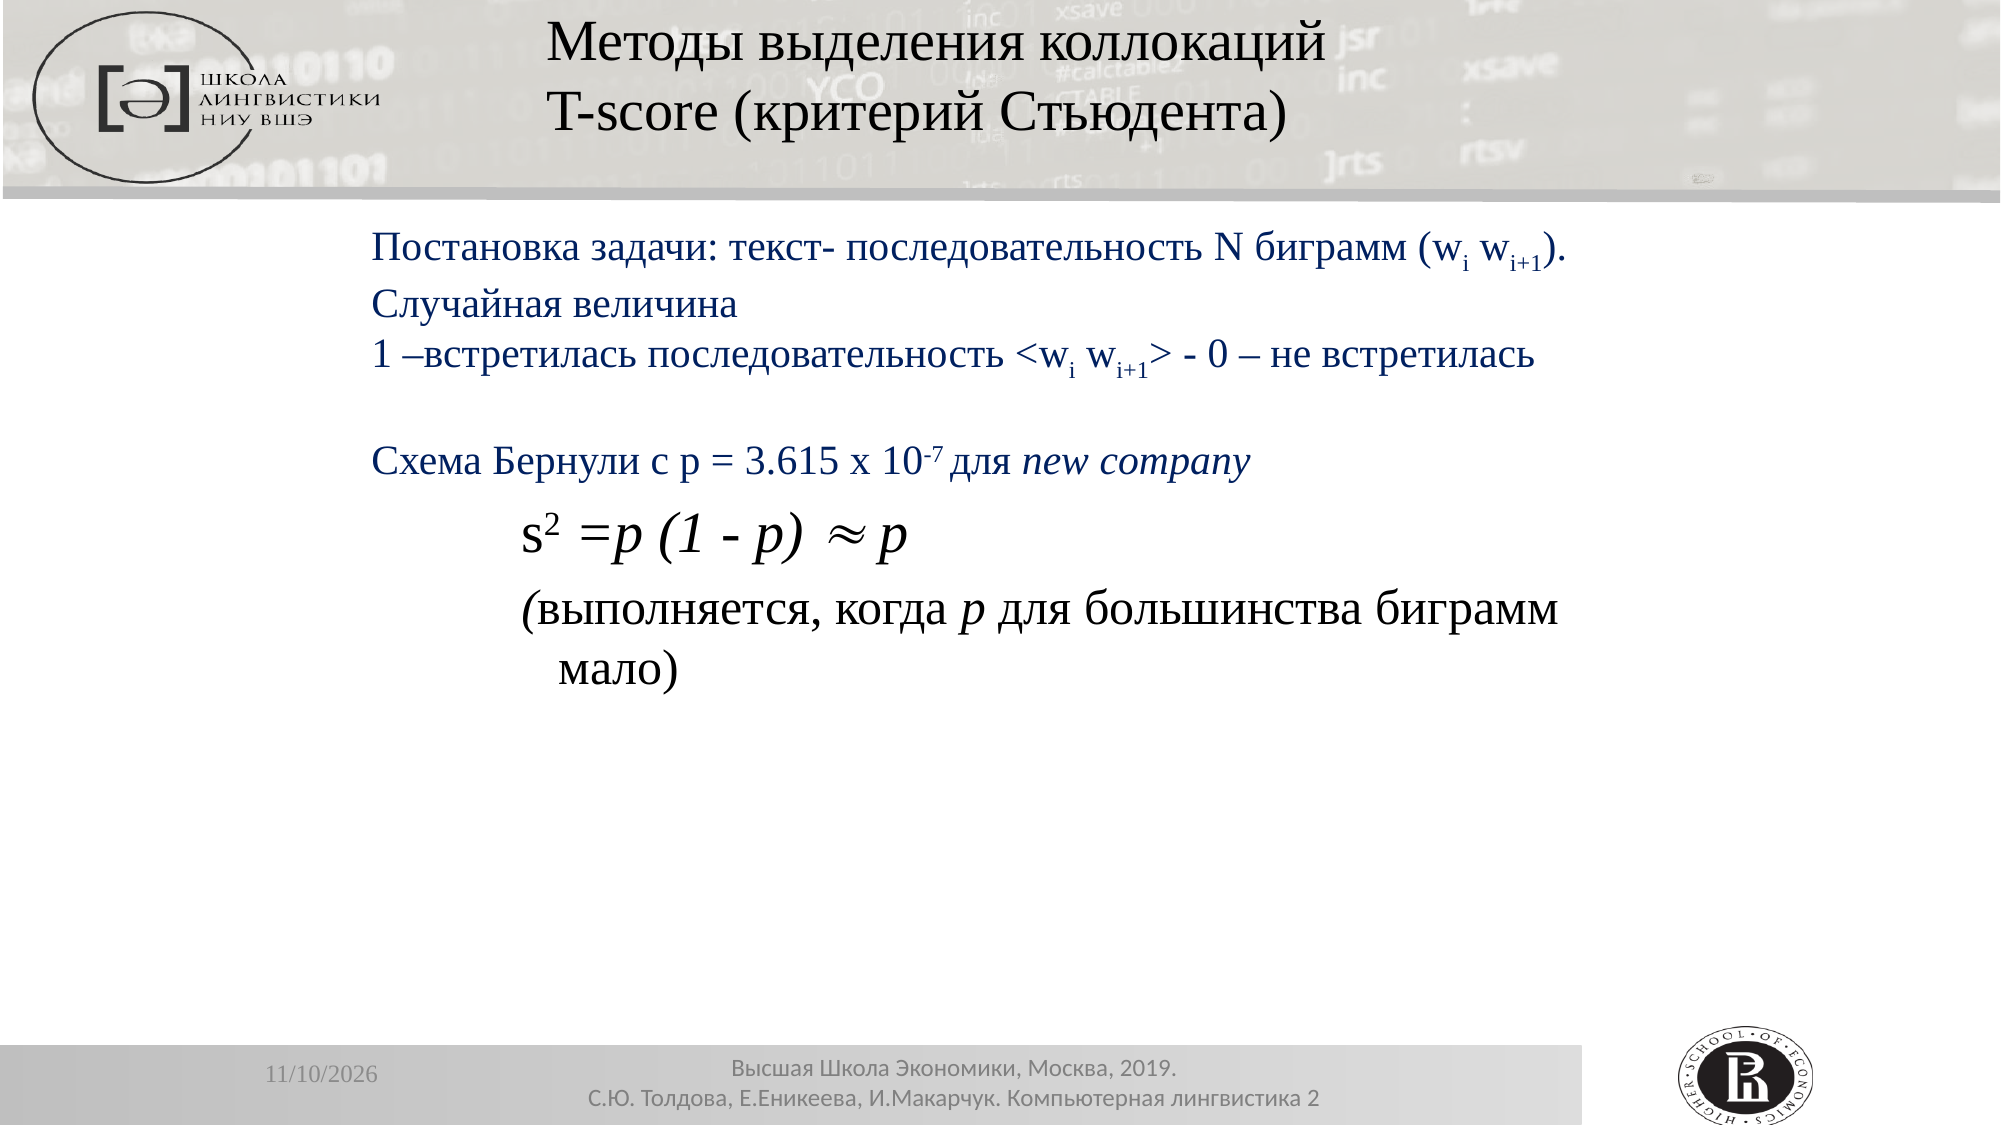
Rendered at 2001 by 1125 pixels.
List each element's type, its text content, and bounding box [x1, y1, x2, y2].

text_box Методы выделения коллокаций T-score (критерий Стьюдента) [531, 0, 1414, 150]
picture [27, 7, 380, 187]
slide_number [249, 1042, 600, 1103]
picture [1678, 1026, 1813, 1125]
text_box Постановка задачи: текст- последовательность N биграмм (wi wi+1). Случайная величина 1 –встретилась последовательность <wi wi+1> - 0 – не встретилась Схема Бернули с p = 3.615 x 10-7 для new company s2 =p (1 - р)  p (выполняется, когда р для большинства биграмм мало) [356, 211, 1638, 752]
